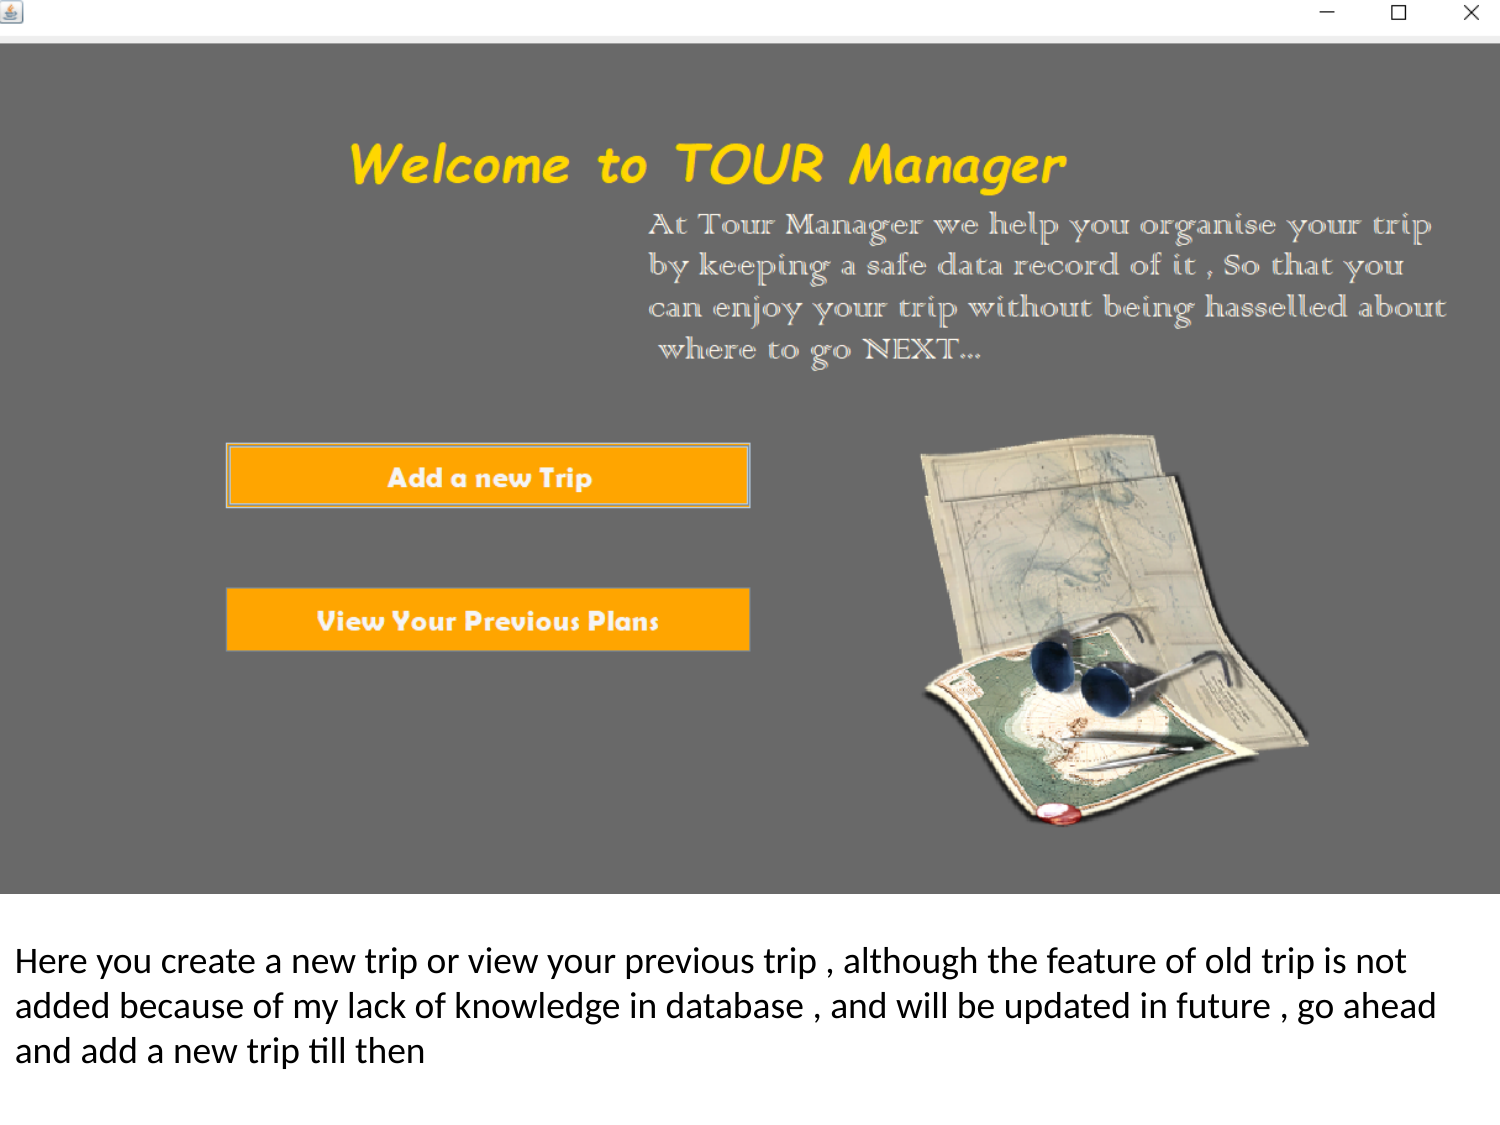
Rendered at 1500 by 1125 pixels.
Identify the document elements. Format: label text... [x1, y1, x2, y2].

text_box Here you create a new trip or view your previous trip , although the feature of old trip is not added because of my lack of knowledge in database , and will be updated in future , go ahead and add a new trip till then [0, 928, 1500, 1079]
picture [0, 0, 1500, 895]
